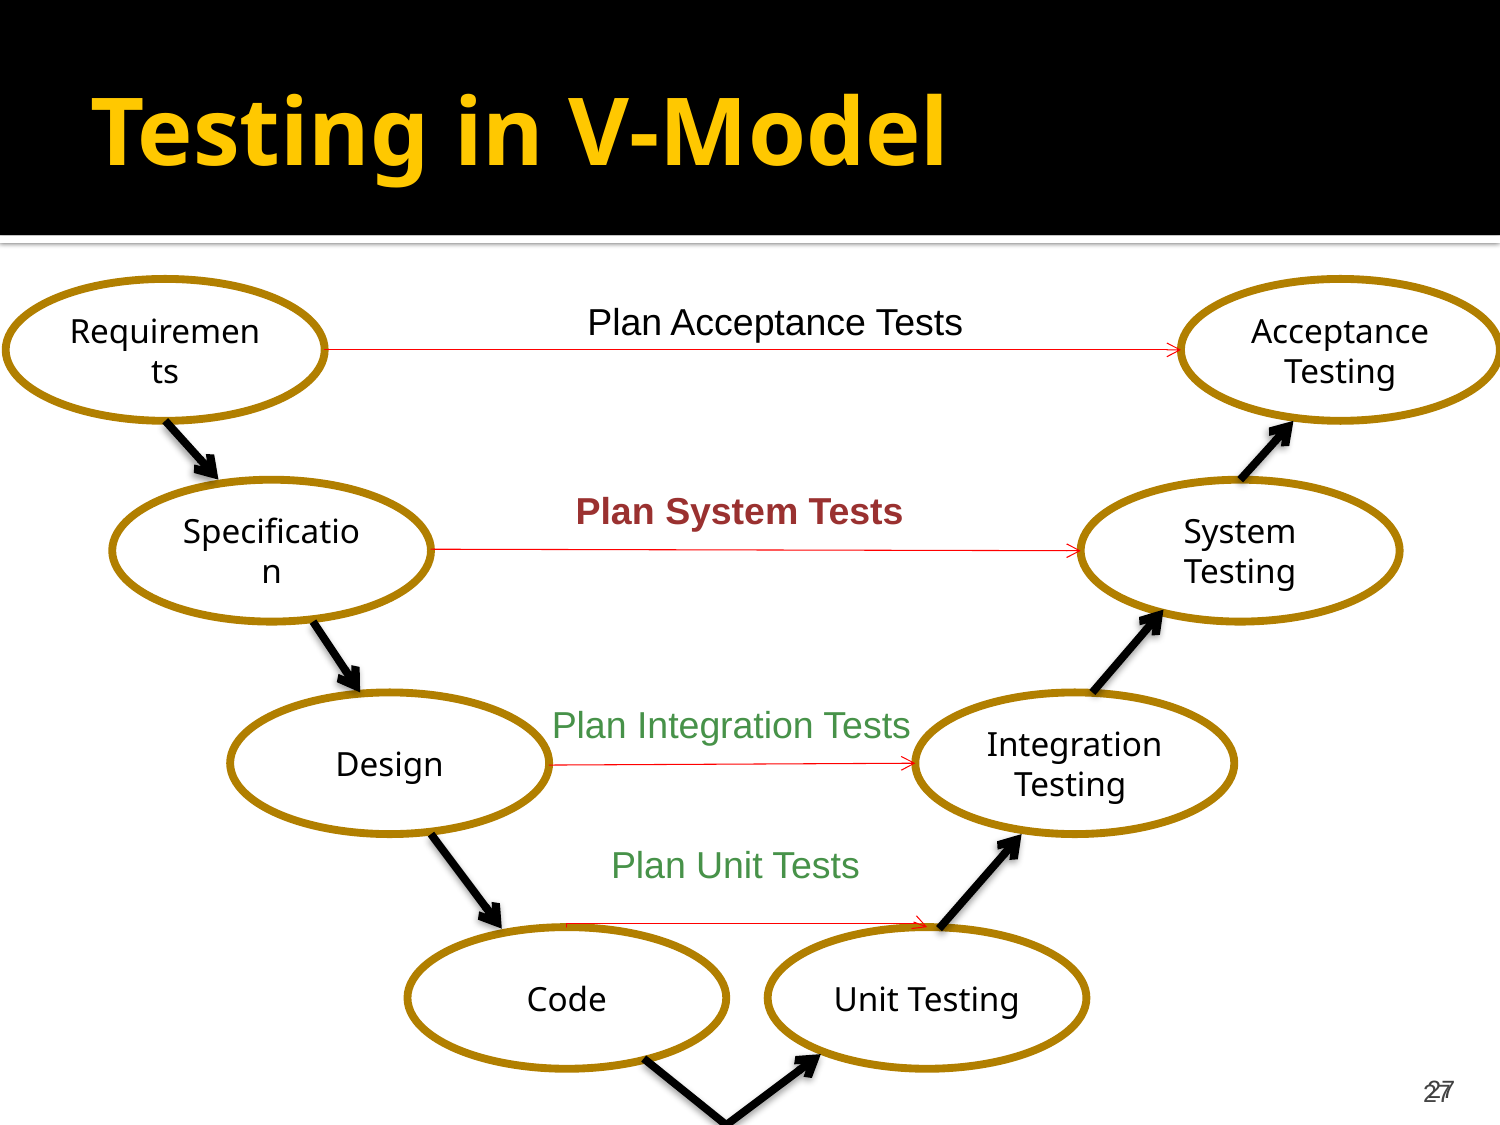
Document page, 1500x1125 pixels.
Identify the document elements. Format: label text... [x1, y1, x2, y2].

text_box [1086, 615, 1170, 687]
slide_number 27 [1345, 1062, 1467, 1108]
text_box Testing in V-Model [74, 24, 1425, 231]
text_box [726, 1054, 821, 1125]
text_box Integration Testing [911, 688, 1239, 839]
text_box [933, 840, 1028, 923]
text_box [301, 633, 372, 681]
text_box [1237, 423, 1297, 477]
text_box Plan Acceptance Tests [572, 290, 1057, 349]
text_box Requirements [1, 274, 329, 425]
text_box Acceptance Testing [1177, 274, 1500, 425]
text_box 27 [1350, 1058, 1471, 1104]
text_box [162, 423, 222, 477]
text_box Code [403, 923, 731, 1073]
text_box Unit Testing [763, 923, 1091, 1073]
text_box Specification [108, 475, 435, 626]
text_box Design [226, 688, 554, 839]
text_box Plan Integration Tests [537, 693, 1022, 754]
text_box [419, 845, 514, 917]
text_box Plan Unit Tests [752, 834, 904, 894]
text_box Plan System Tests [560, 479, 1046, 540]
text_box Plan Unit Tests [596, 834, 742, 894]
text_box System Testing [1076, 475, 1404, 626]
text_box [643, 1058, 727, 1125]
